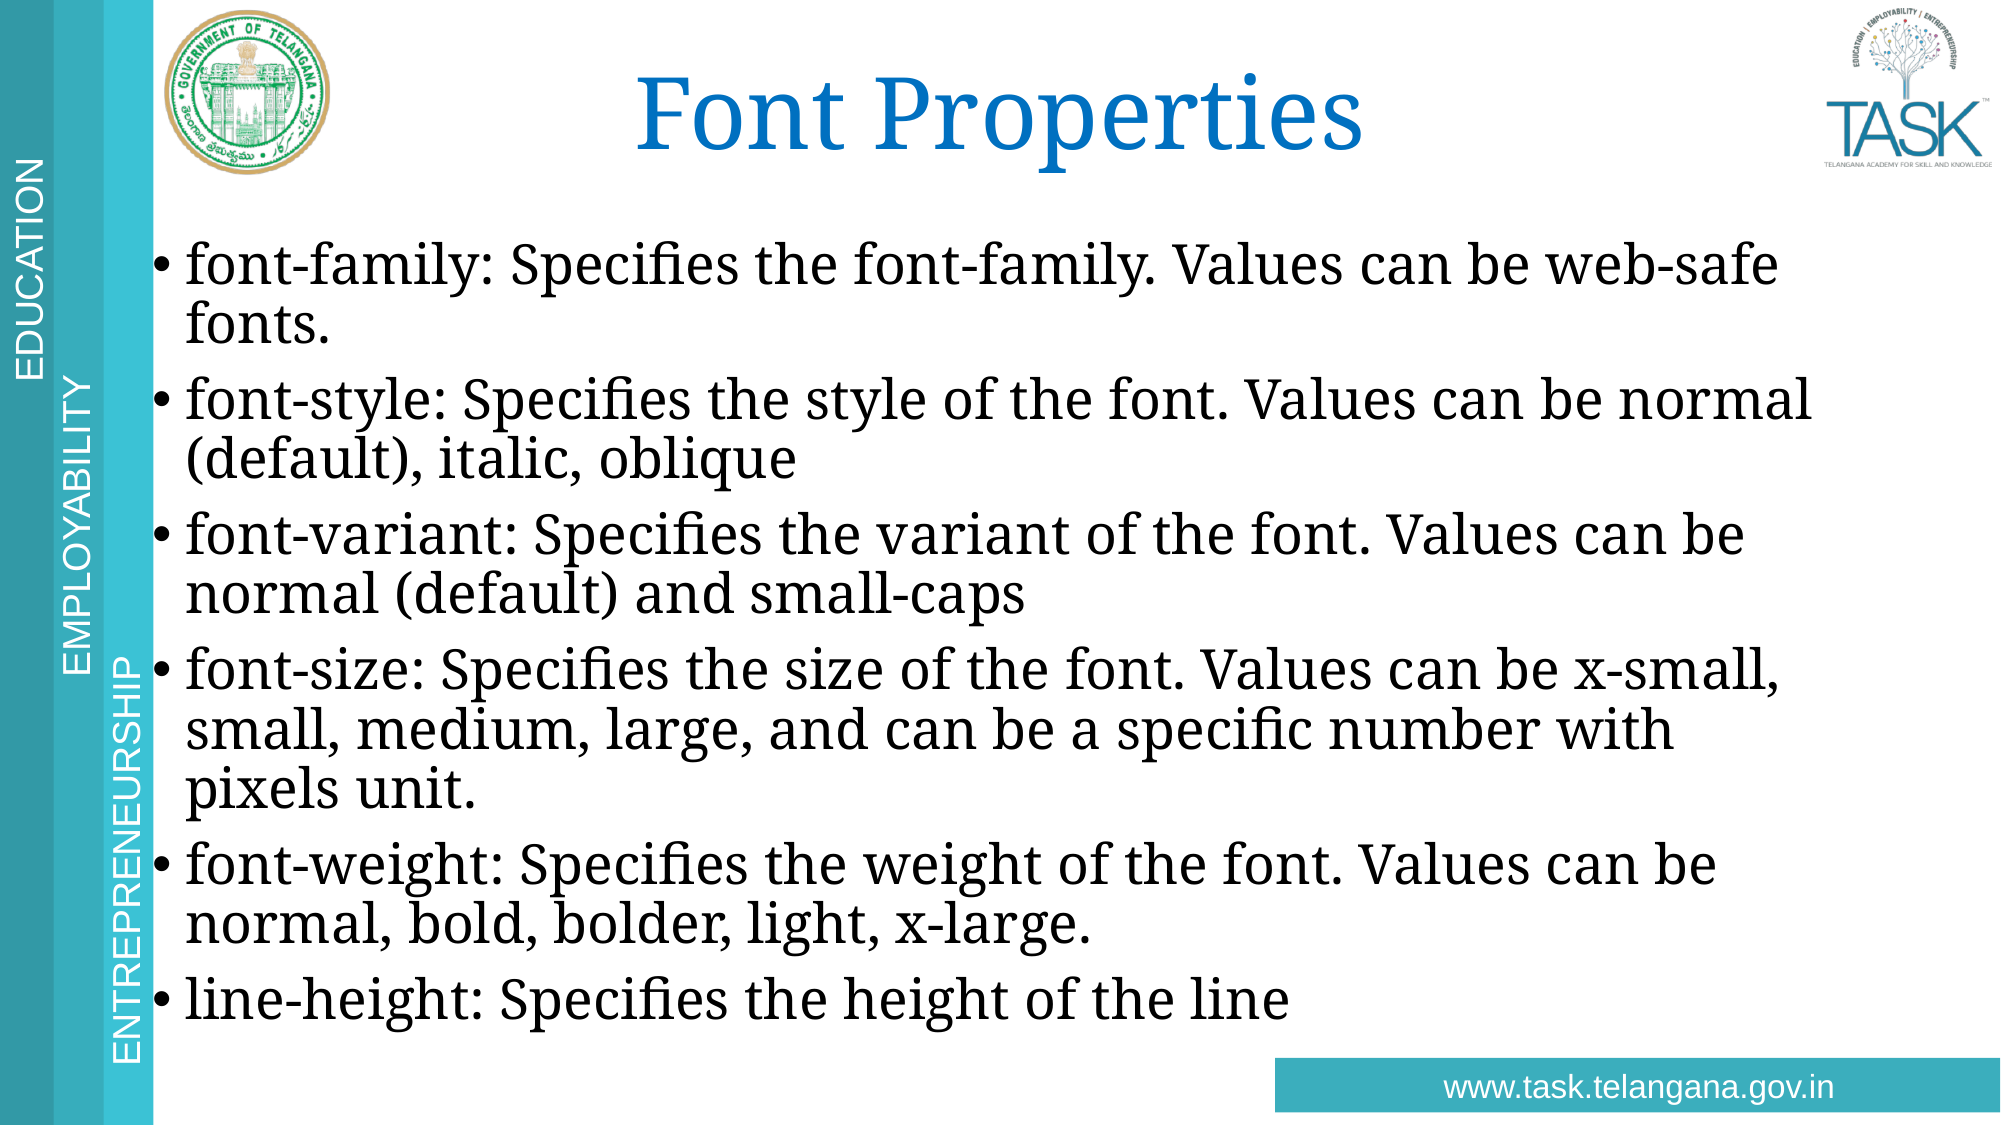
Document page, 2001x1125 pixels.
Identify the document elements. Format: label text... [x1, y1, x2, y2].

list font-family: Specifies the font-family. Values can be web-safe fonts. font-style: Specifies the style of the font. Values can be normal (default), italic, oblique font-variant: Specifies the variant of the font. Values can be normal (default) and small-caps font-size: Specifies the size of the font. Values can be x-small, small, medium, large, and can be a specific number with pixels unit. font-weight: Specifies the weight of the font. Values can be normal, bold, bolder, light, x-large. line-height: Specifies the height of the line [137, 228, 1863, 1041]
picture [1863, 8, 1992, 167]
title Font Properties [137, 8, 1863, 226]
